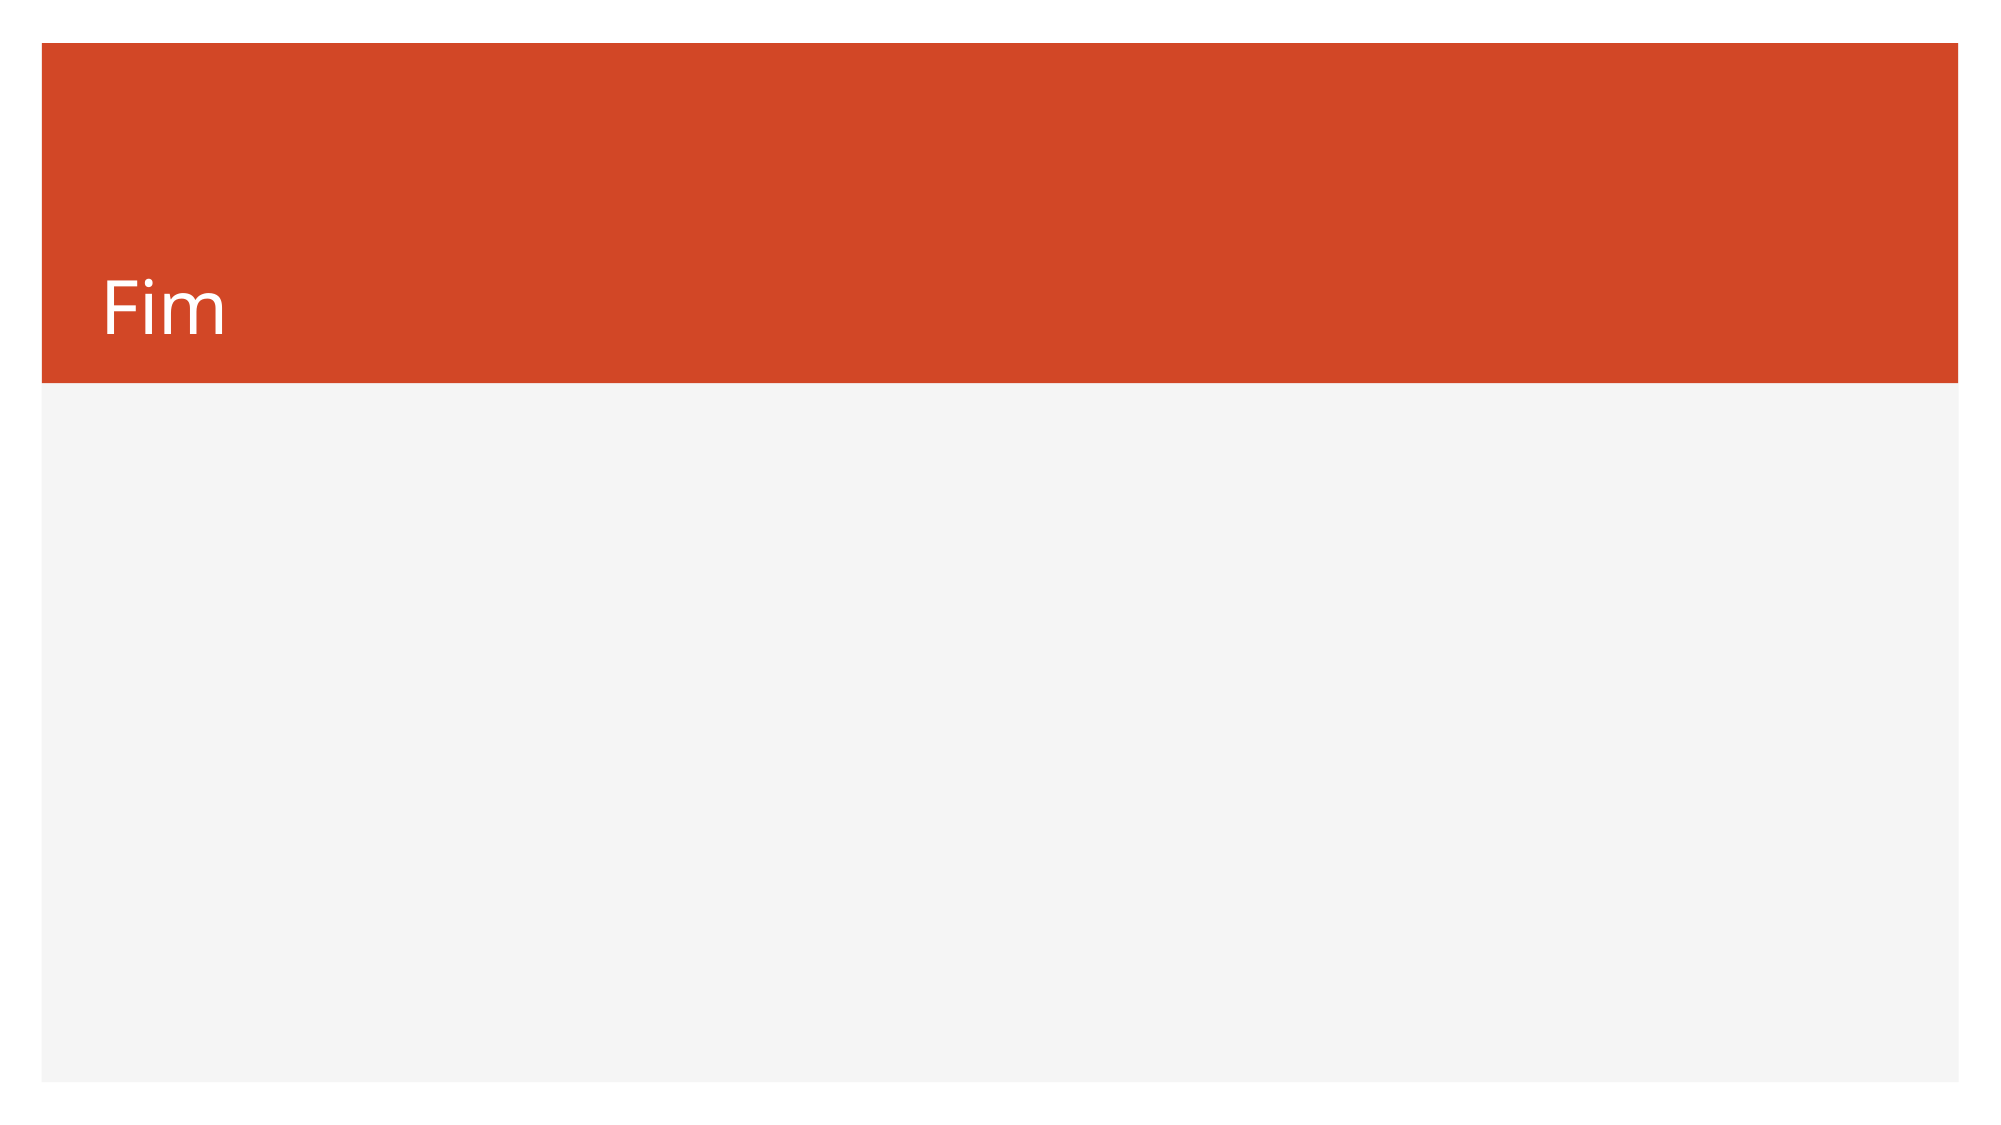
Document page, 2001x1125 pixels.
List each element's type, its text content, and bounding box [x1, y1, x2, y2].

title Fim [85, 251, 1214, 357]
